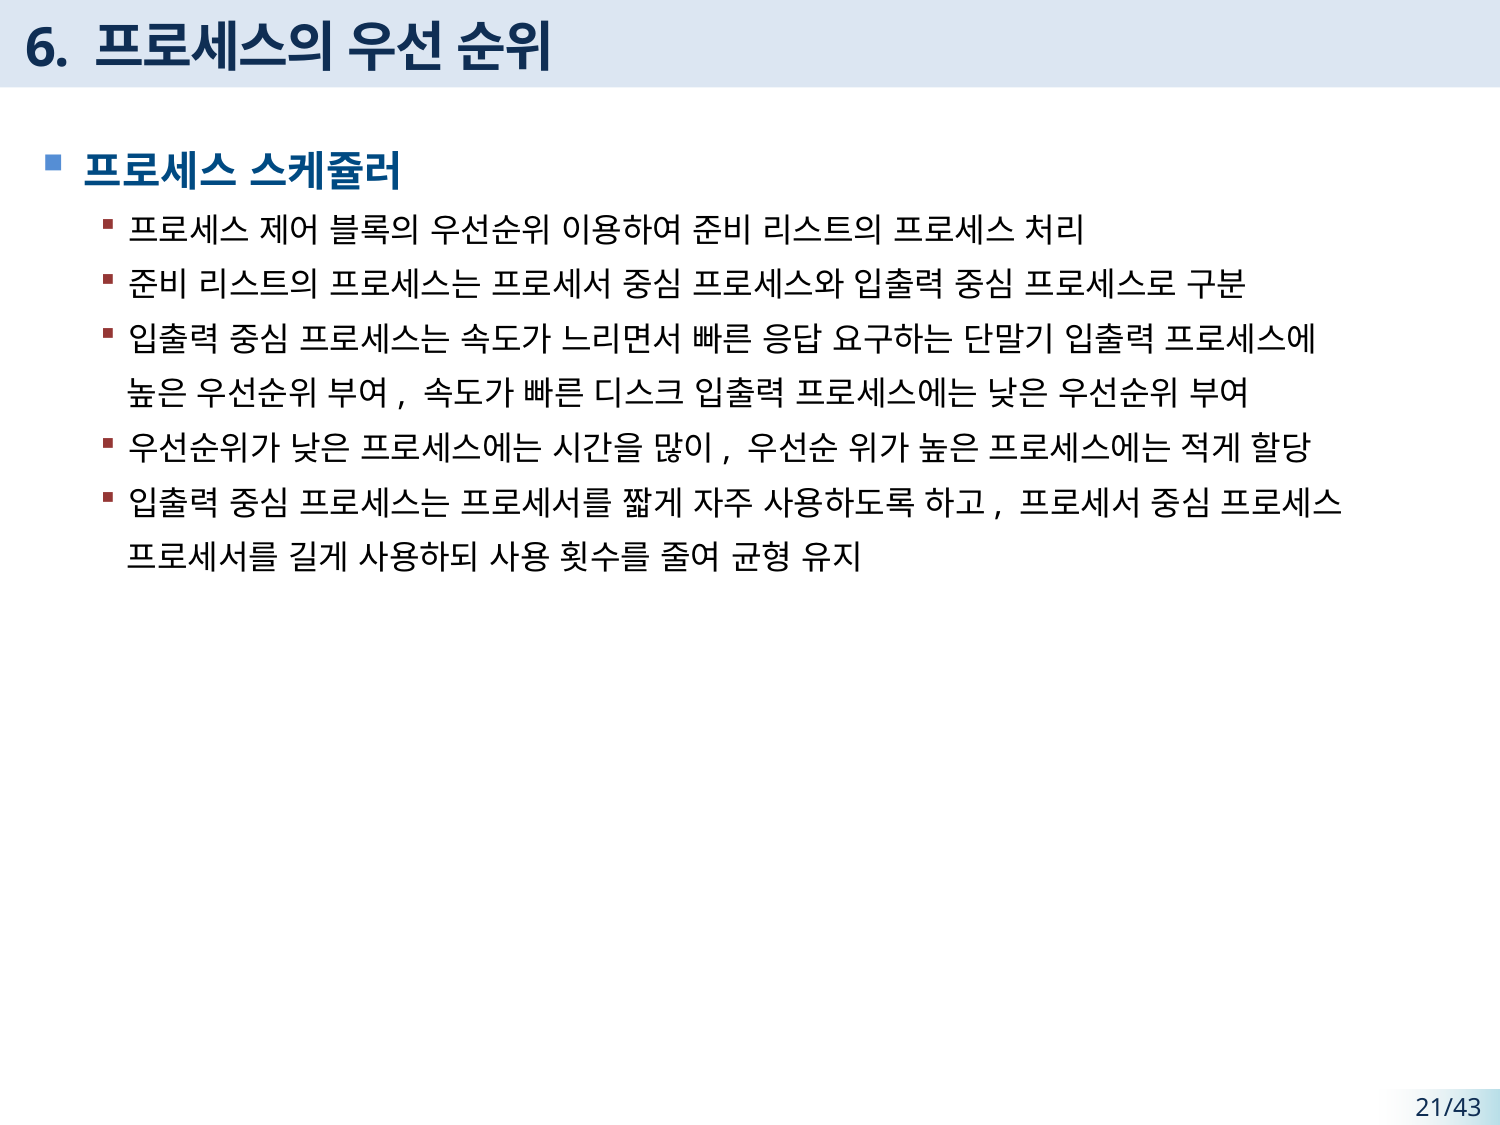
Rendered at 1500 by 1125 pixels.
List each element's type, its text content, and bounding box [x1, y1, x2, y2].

list 프로세스 스케쥴러 프로세스 제어 블록의 우선순위 이용하여 준비 리스트의 프로세스 처리 준비 리스트의 프로세스는 프로세서 중심 프로세스와 입출력 중심 프로세스로 구분 입출력 중심 프로세스는 속도가 느리면서 빠른 응답 요구하는 단말기 입출력 프로세스에 높은 우선순위 부여, 속도가 빠른 디스크 입출력 프로세스에는 낮은 우선순위 부여 우선순위가 낮은 프로세스에는 시간을 많이, 우선순 위가 높은 프로세스에는 적게 할당 입출력 중심 프로세스는 프로세서를 짧게 자주 사용하도록 하고, 프로세서 중심 프로세스 프로세서를 길게 사용하되 사용 횟수를 줄여 균형 유지 [10, 126, 1481, 1057]
title 6. 프로세스의 우선 순위 [10, 5, 1467, 84]
